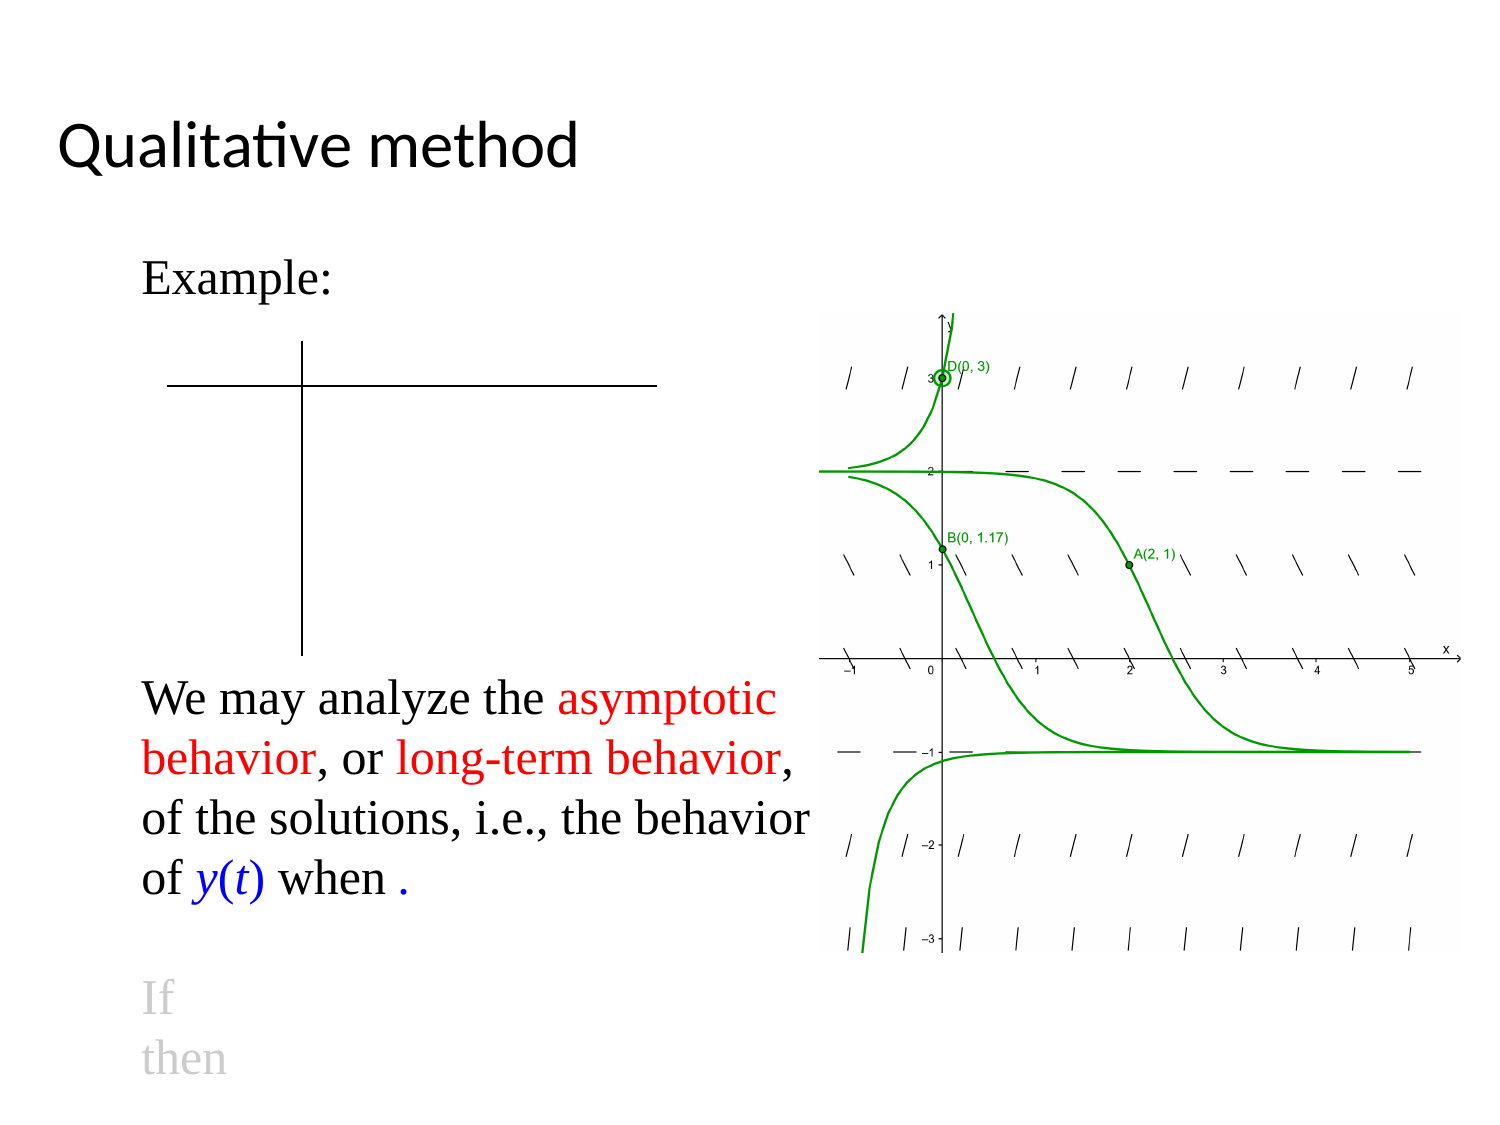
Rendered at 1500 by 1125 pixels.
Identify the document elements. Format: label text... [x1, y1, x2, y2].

text_box Qualitative method [42, 93, 1000, 188]
picture [819, 313, 1461, 953]
text_box [125, 1027, 898, 1109]
text_box [107, 973, 879, 1029]
